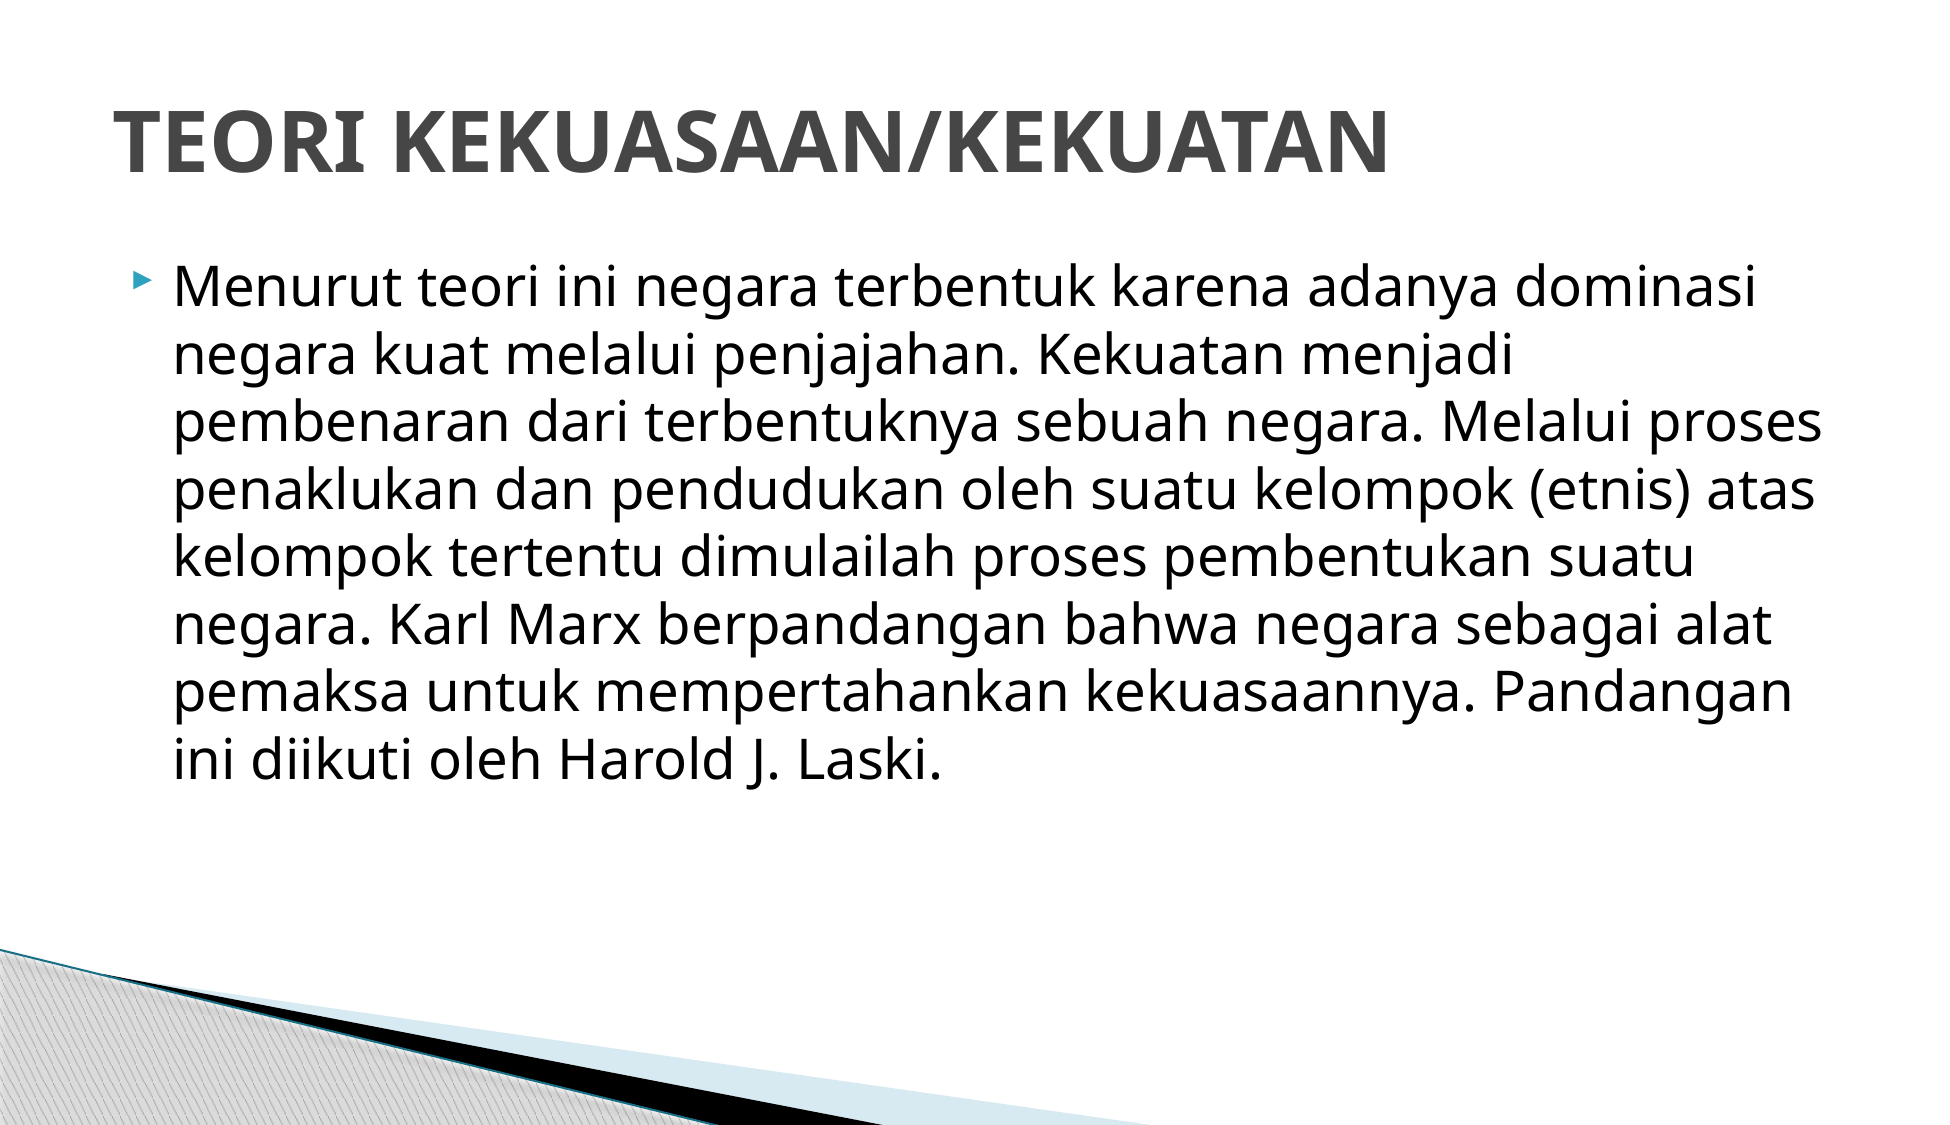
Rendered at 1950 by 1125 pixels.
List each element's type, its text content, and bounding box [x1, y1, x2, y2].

title TEORI KEKUASAAN/KEKUATAN [97, 45, 1853, 233]
list Menurut teori ini negara terbentuk karena adanya dominasi negara kuat melalui penjajahan. Kekuatan menjadi pembenaran dari terbentuknya sebuah negara. Melalui proses penaklukan dan pendudukan oleh suatu kelompok (etnis) atas kelompok tertentu dimulailah proses pembentukan suatu negara. Karl Marx berpandangan bahwa negara sebagai alat pemaksa untuk mempertahankan kekuasaannya. Pandangan ini diikuti oleh Harold J. Laski. [97, 243, 1853, 986]
